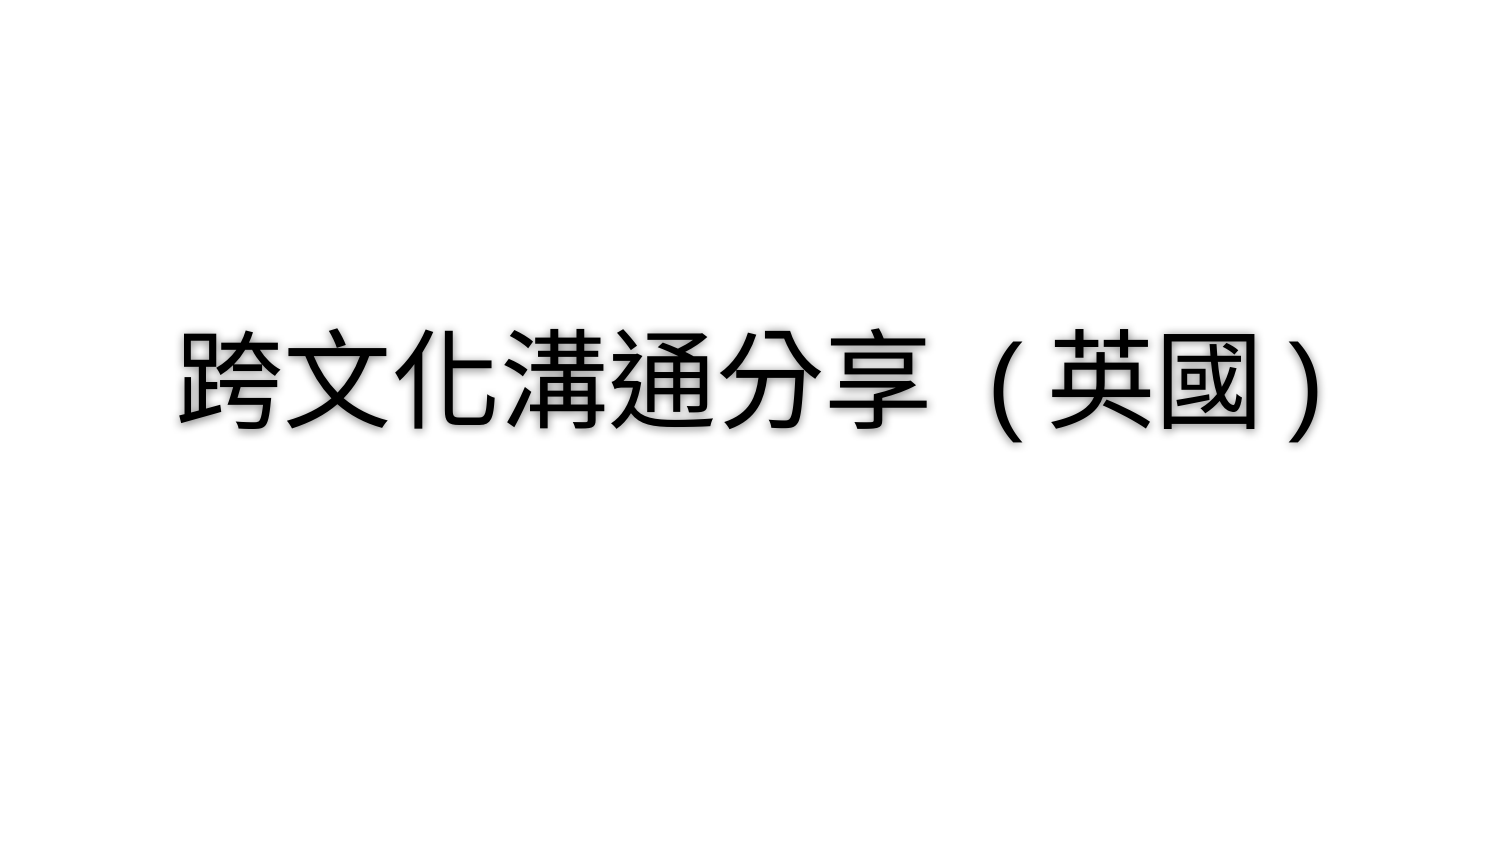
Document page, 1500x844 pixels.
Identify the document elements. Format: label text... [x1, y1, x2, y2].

title 跨文化溝通分享 (英國) [51, 122, 1449, 459]
